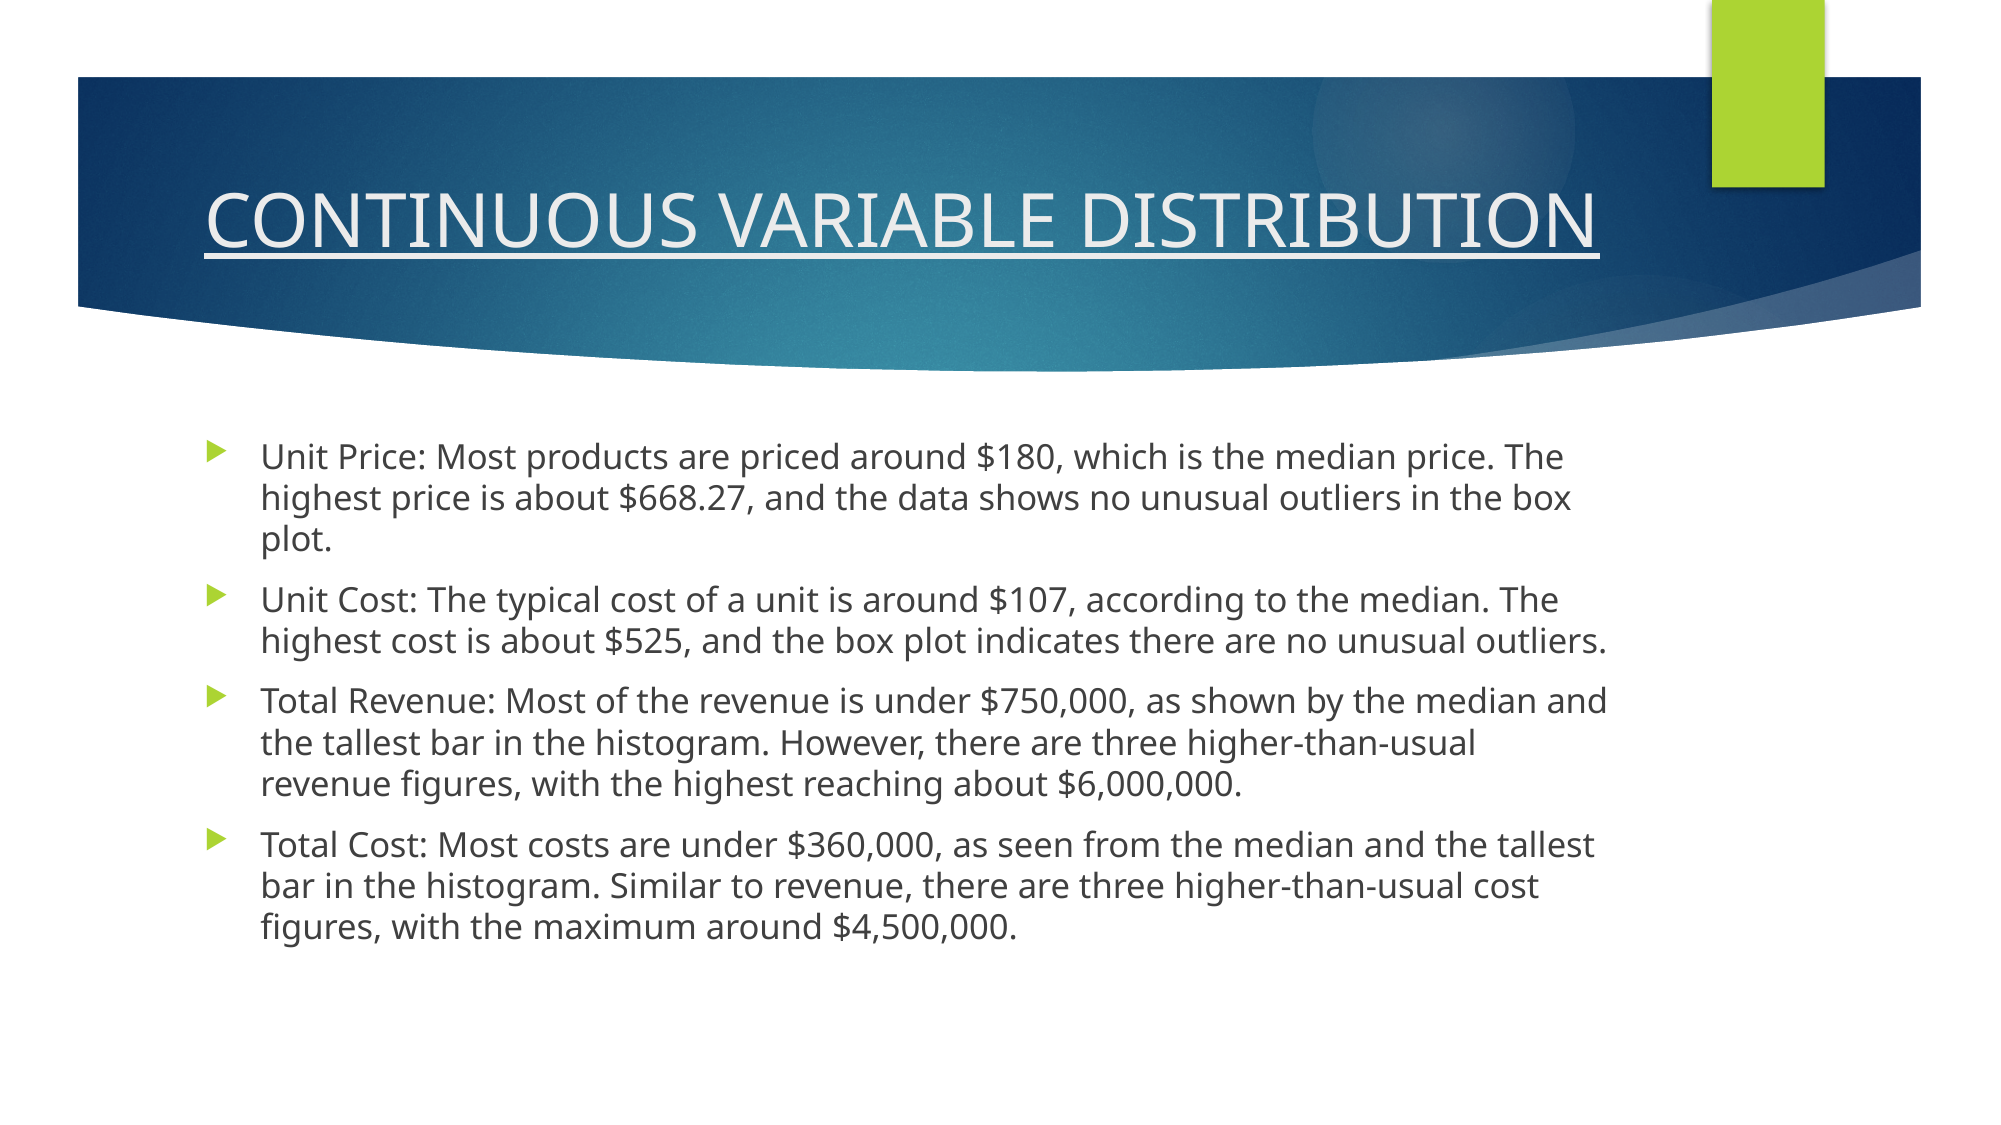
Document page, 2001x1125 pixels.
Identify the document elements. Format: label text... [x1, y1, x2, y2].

title CONTINUOUS VARIABLE DISTRIBUTION [189, 159, 1627, 276]
list Unit Price: Most products are priced around $180, which is the median price. The highest price is about $668.27, and the data shows no unusual outliers in the box plot. Unit Cost: The typical cost of a unit is around $107, according to the median. The highest cost is about $525, and the box plot indicates there are no unusual outliers. Total Revenue: Most of the revenue is under $750,000, as shown by the median and the tallest bar in the histogram. However, there are three higher-than-usual revenue figures, with the highest reaching about $6,000,000. Total Cost: Most costs are under $360,000, as seen from the median and the tallest bar in the histogram. Similar to revenue, there are three higher-than-usual cost figures, with the maximum around $4,500,000. [189, 427, 1627, 988]
